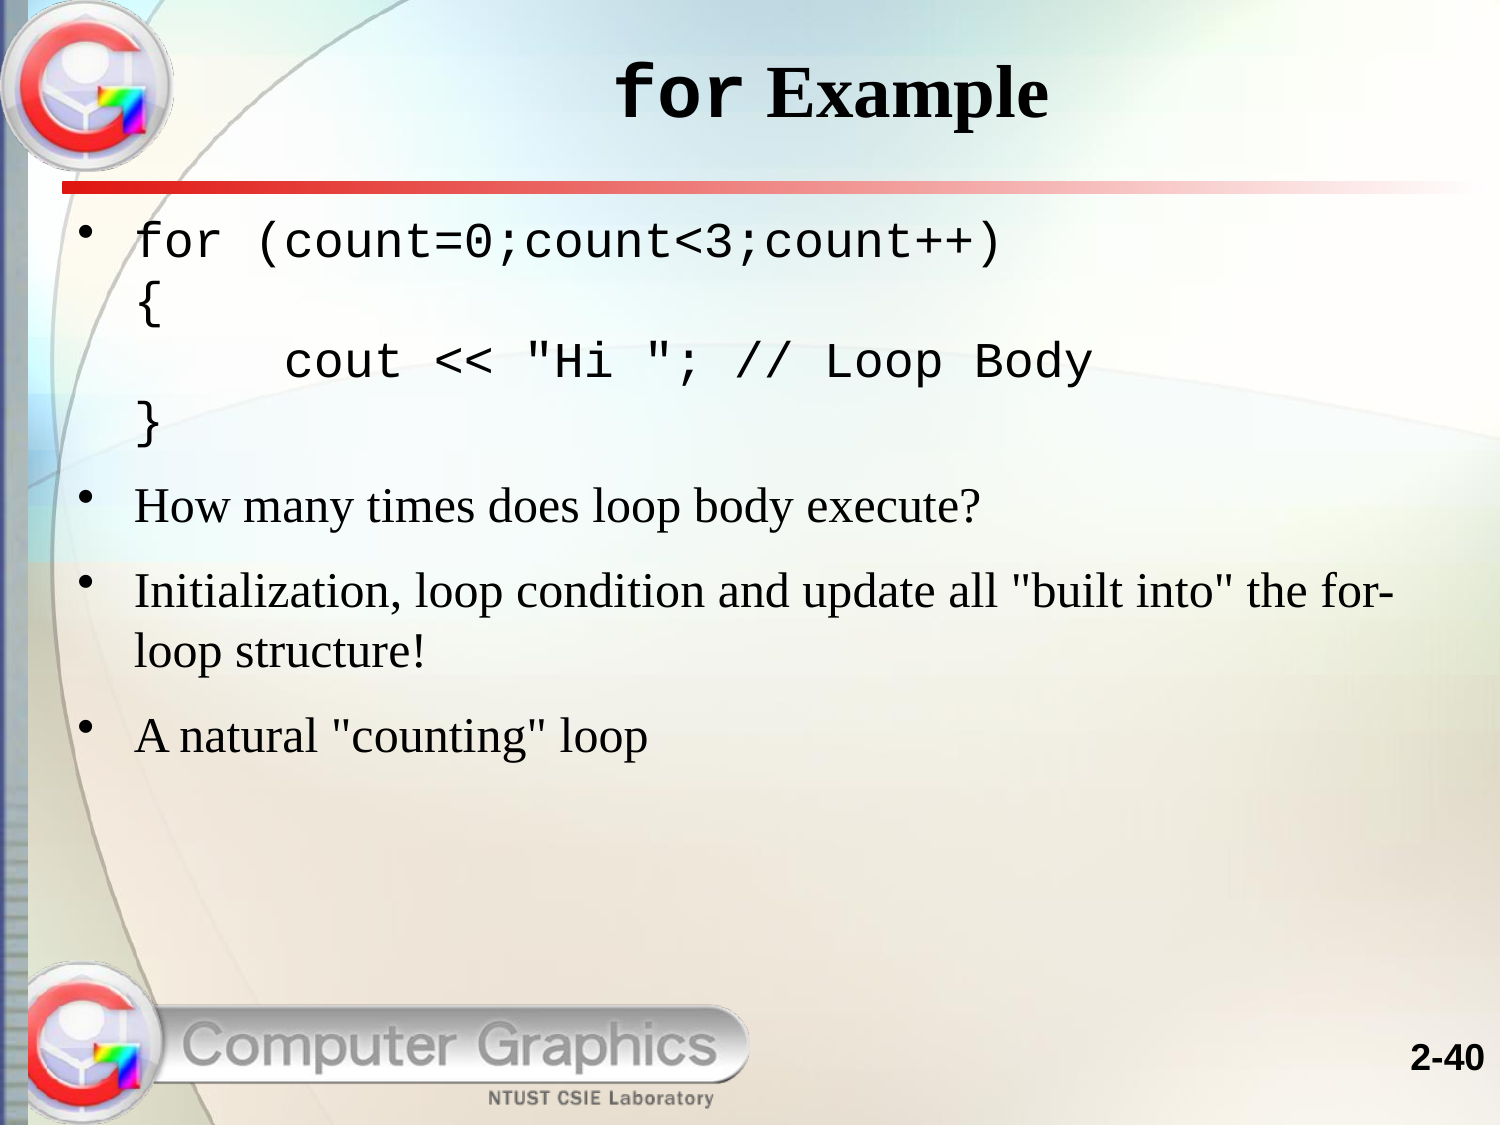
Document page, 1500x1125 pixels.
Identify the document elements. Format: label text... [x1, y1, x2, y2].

slide_number 2-40 [1187, 1025, 1500, 1063]
picture [0, 0, 1500, 1125]
list for (count=0;count<3;count++) { cout << "Hi "; // Loop Body } How many times does loop body execute? Initialization, loop condition and update all "built into" the for-loop structure! A natural "counting" loop [62, 200, 1463, 1000]
title for Example [174, 0, 1488, 175]
